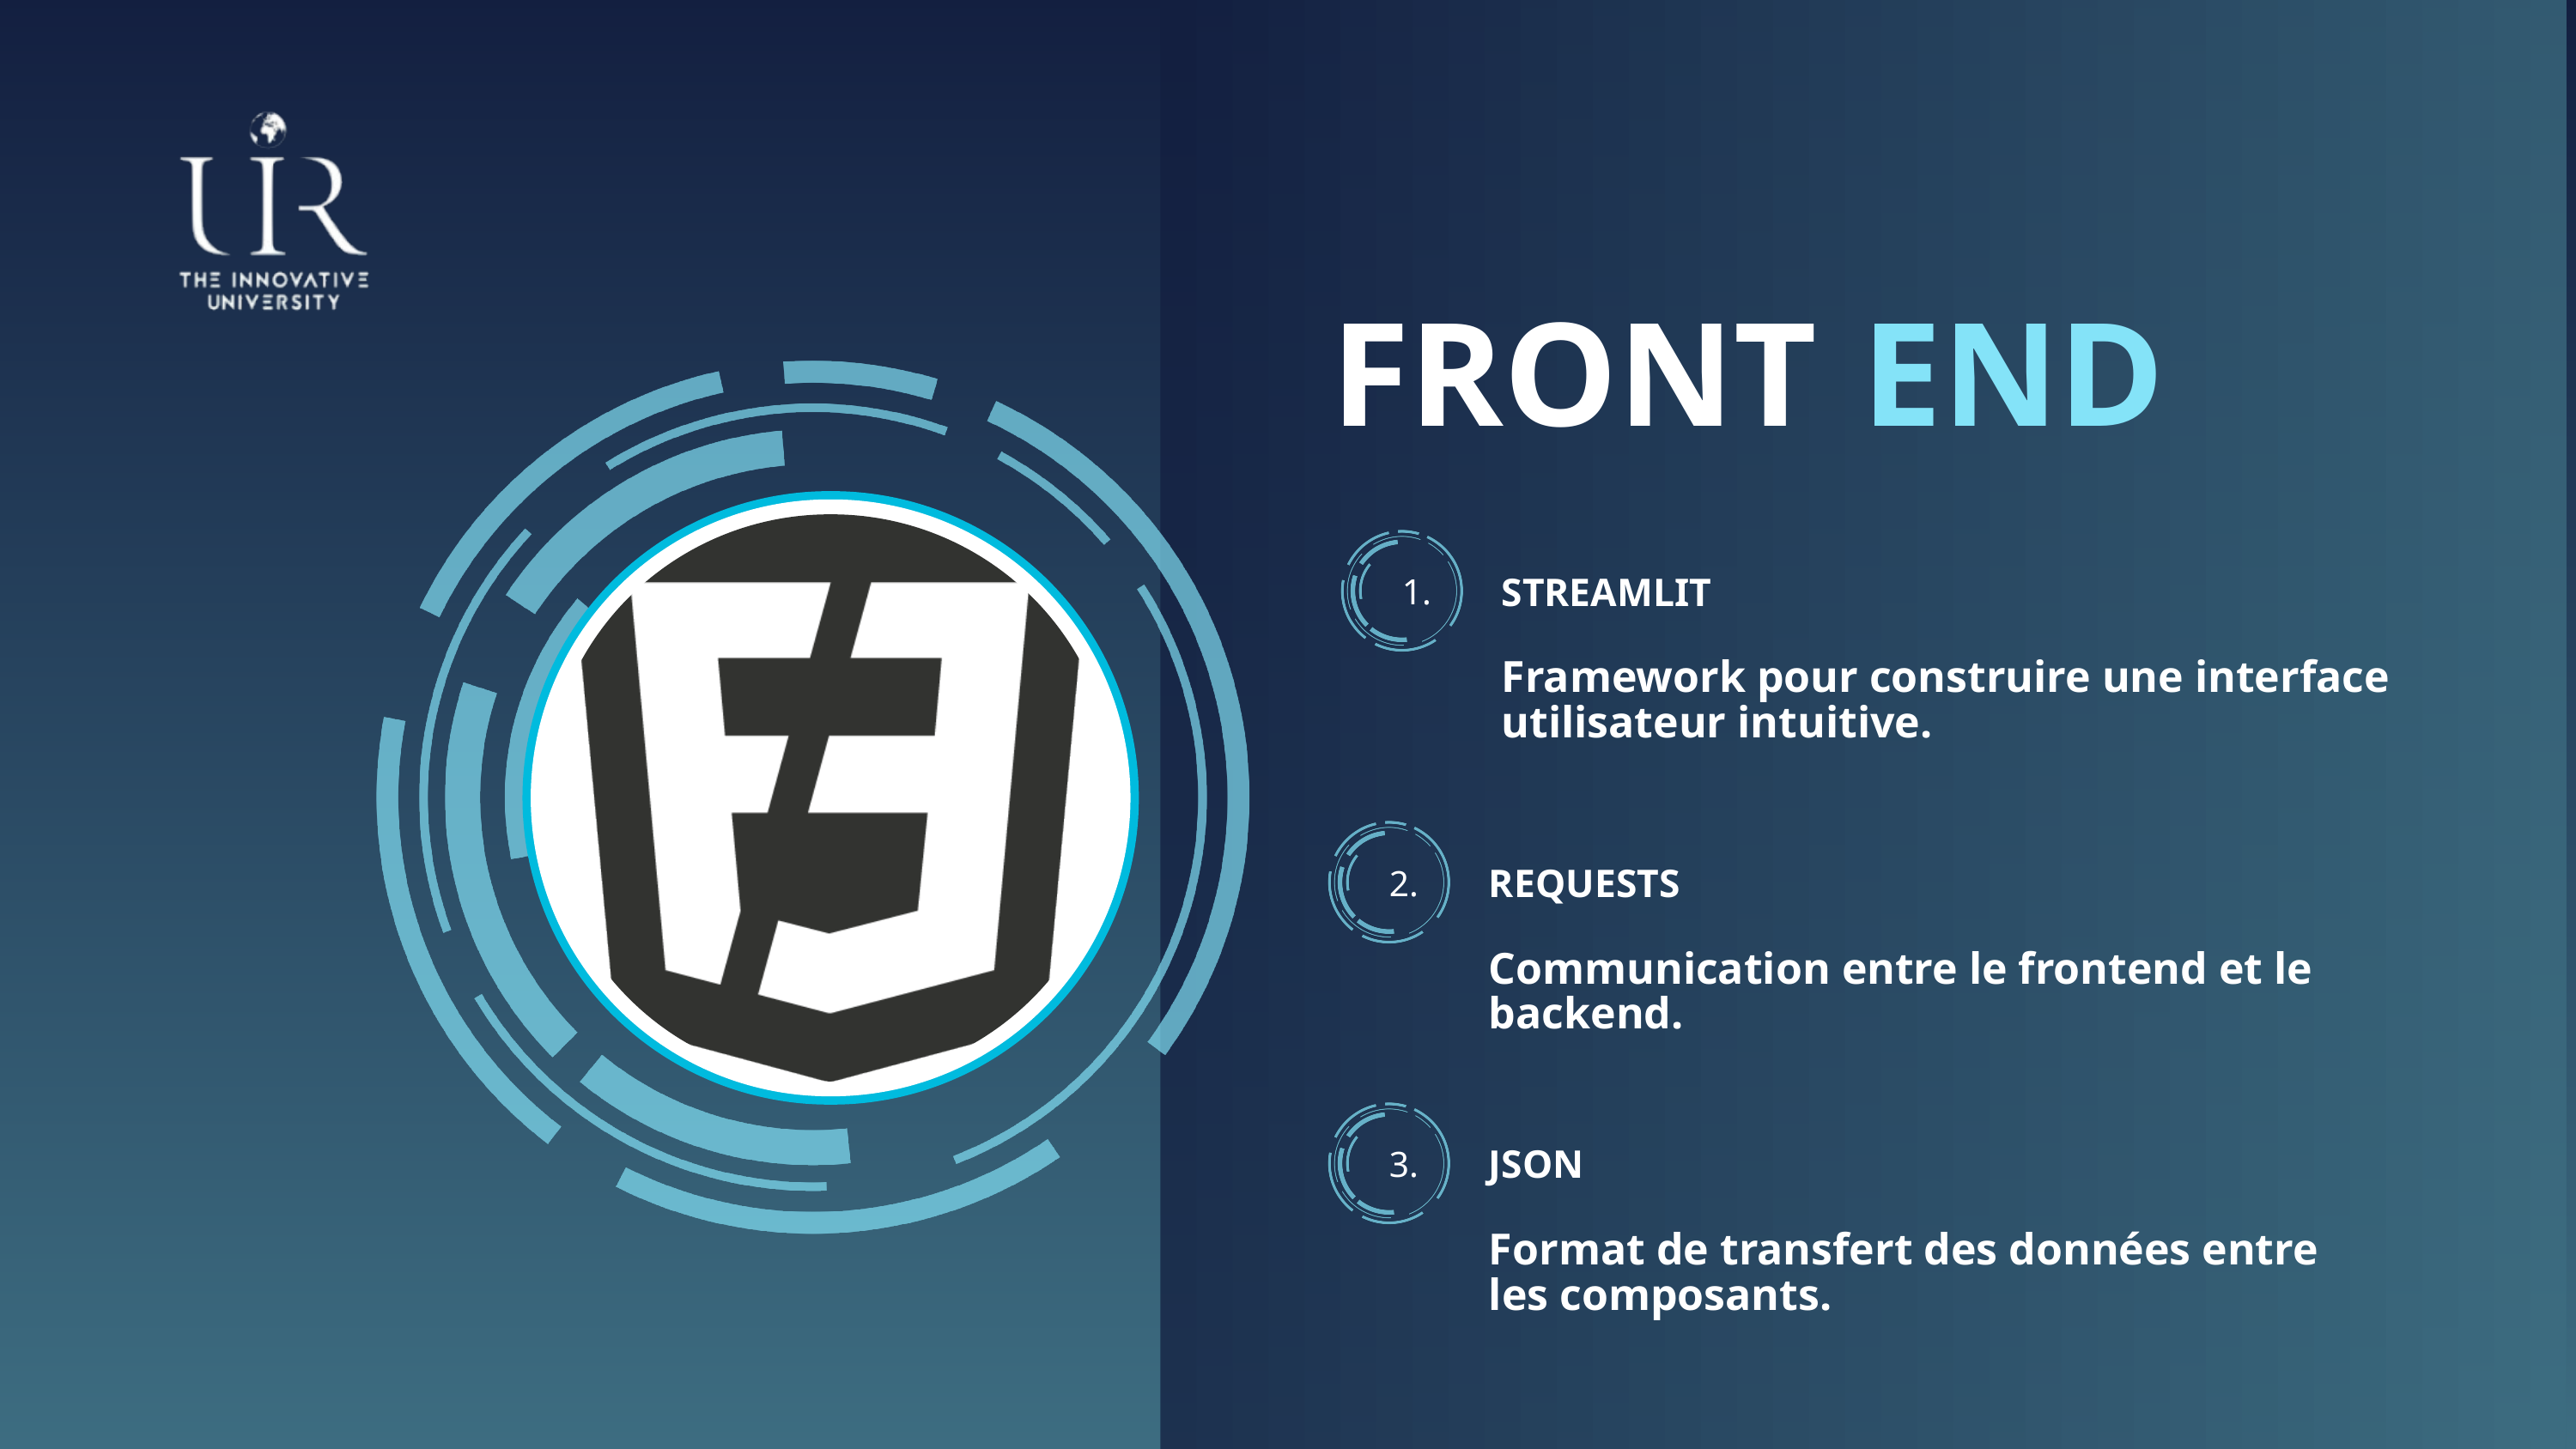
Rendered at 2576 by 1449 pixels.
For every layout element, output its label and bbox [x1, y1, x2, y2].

text_box [523, 490, 1138, 1106]
text_box [144, 71, 428, 349]
text_box [1160, 0, 2567, 1449]
text_box [368, 360, 1154, 1238]
